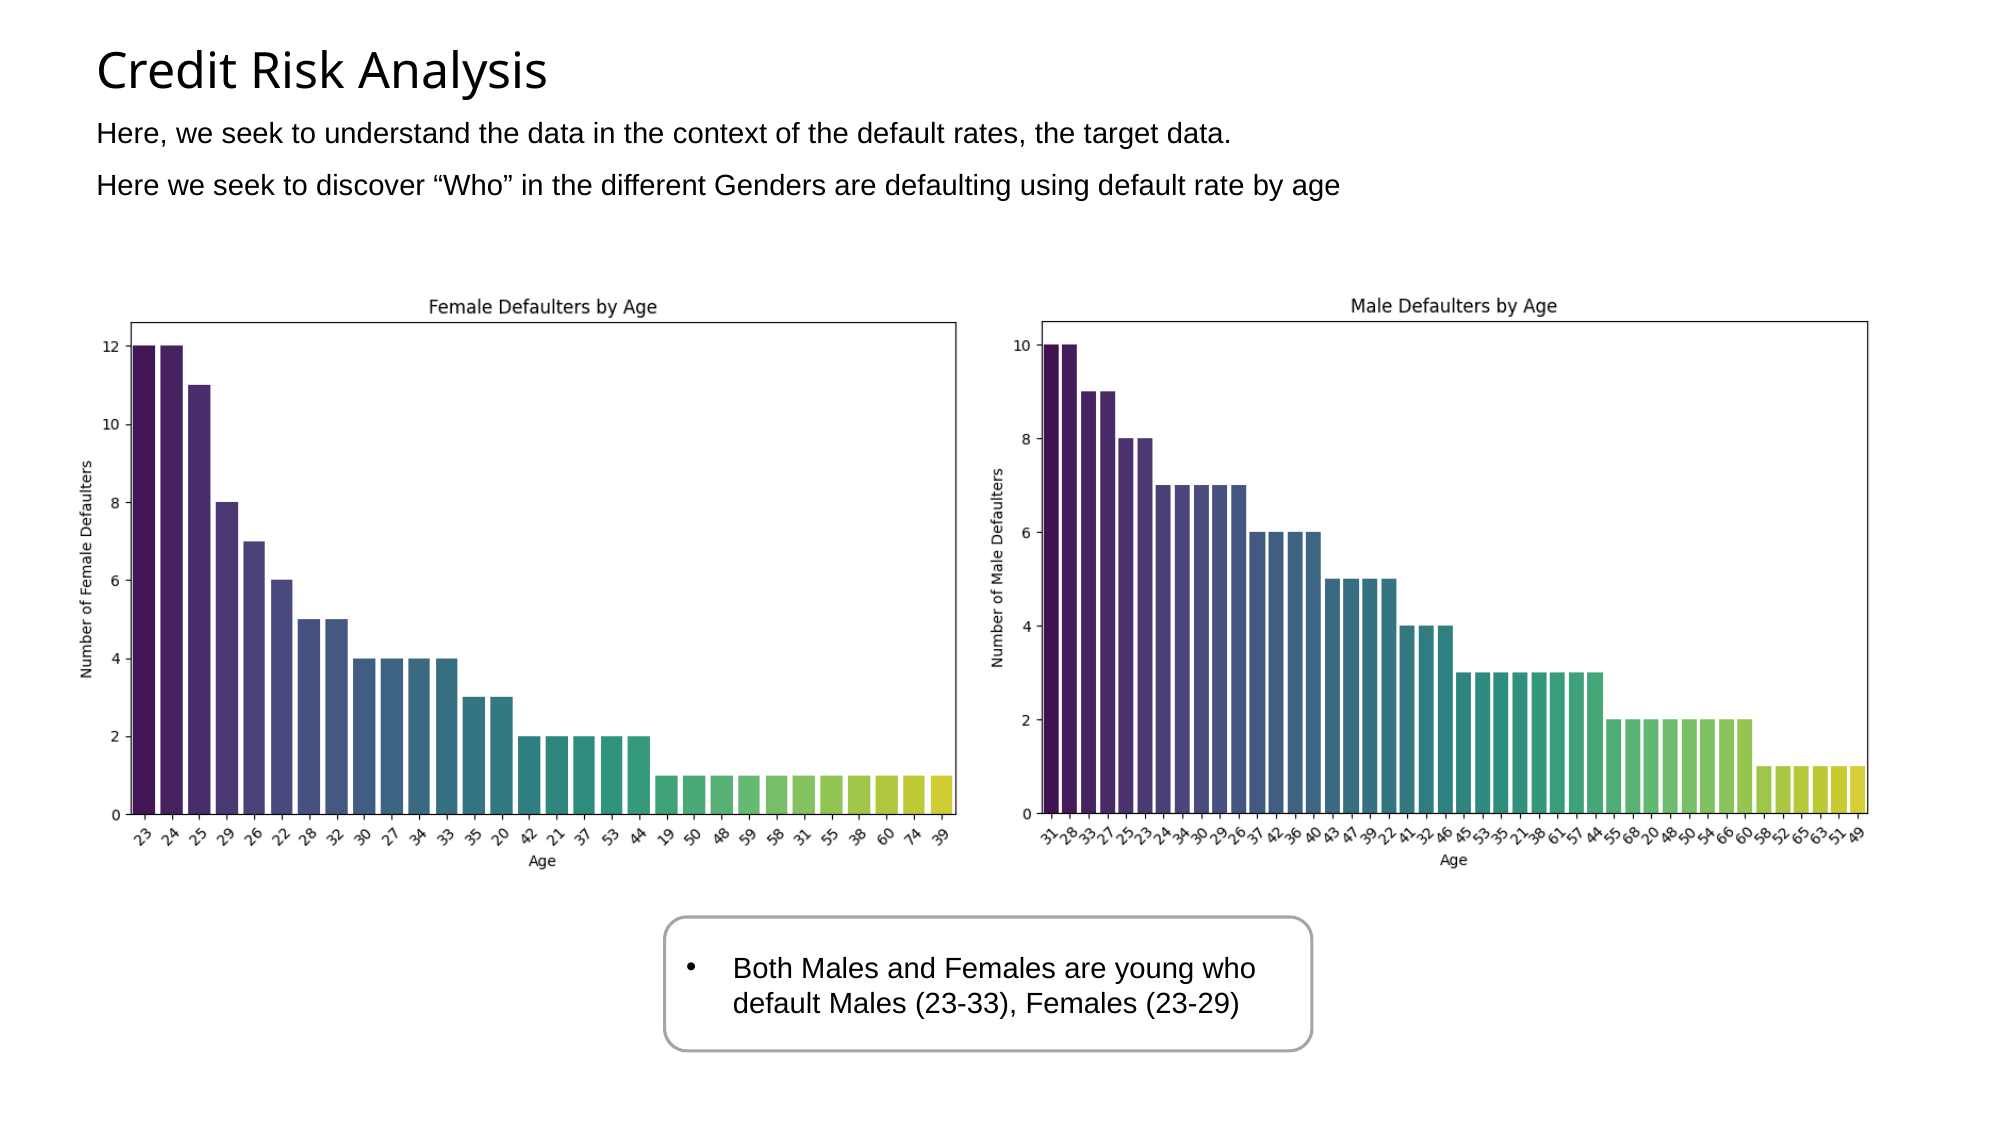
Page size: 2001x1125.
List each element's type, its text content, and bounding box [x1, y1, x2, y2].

title Credit Risk Analysis [81, 29, 1624, 108]
text_box Both Males and Females are young who default Males (23-33), Females (23-29) [664, 916, 1312, 1051]
picture [70, 288, 965, 881]
picture [981, 287, 1880, 879]
subtitle Here, we seek to understand the data in the context of the default rates, the target data. Here we seek to discover “Who” in the different Genders are defaulting using default rate by age [81, 110, 1965, 286]
